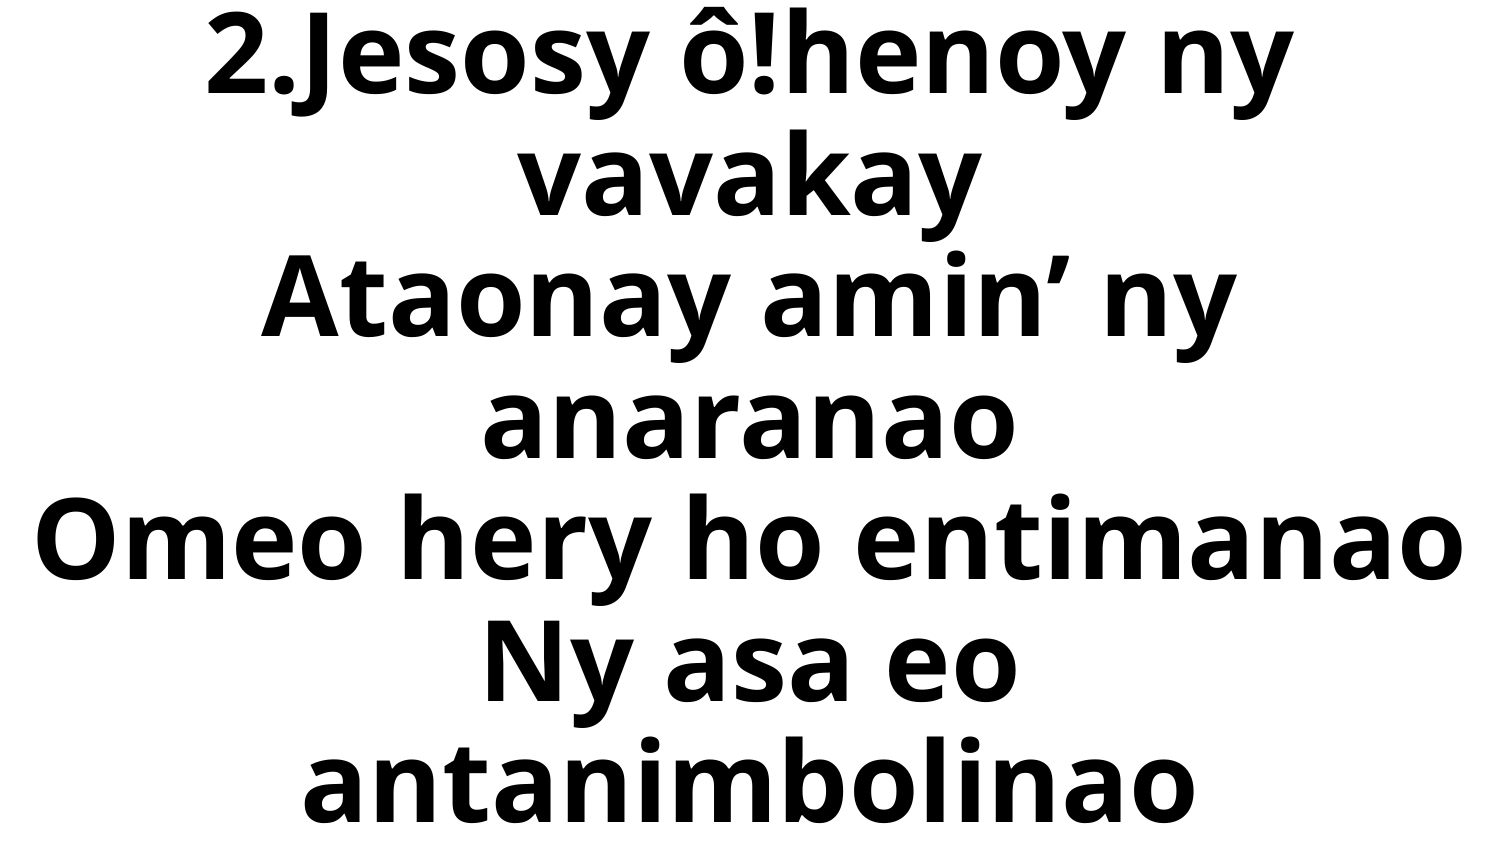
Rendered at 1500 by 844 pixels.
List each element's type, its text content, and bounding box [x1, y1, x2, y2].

title 2.Jesosy ô!henoy ny vavakay Ataonay amin’ ny anaranao Omeo hery ho entimanao Ny asa eo antanimbolinao [0, 0, 1500, 844]
